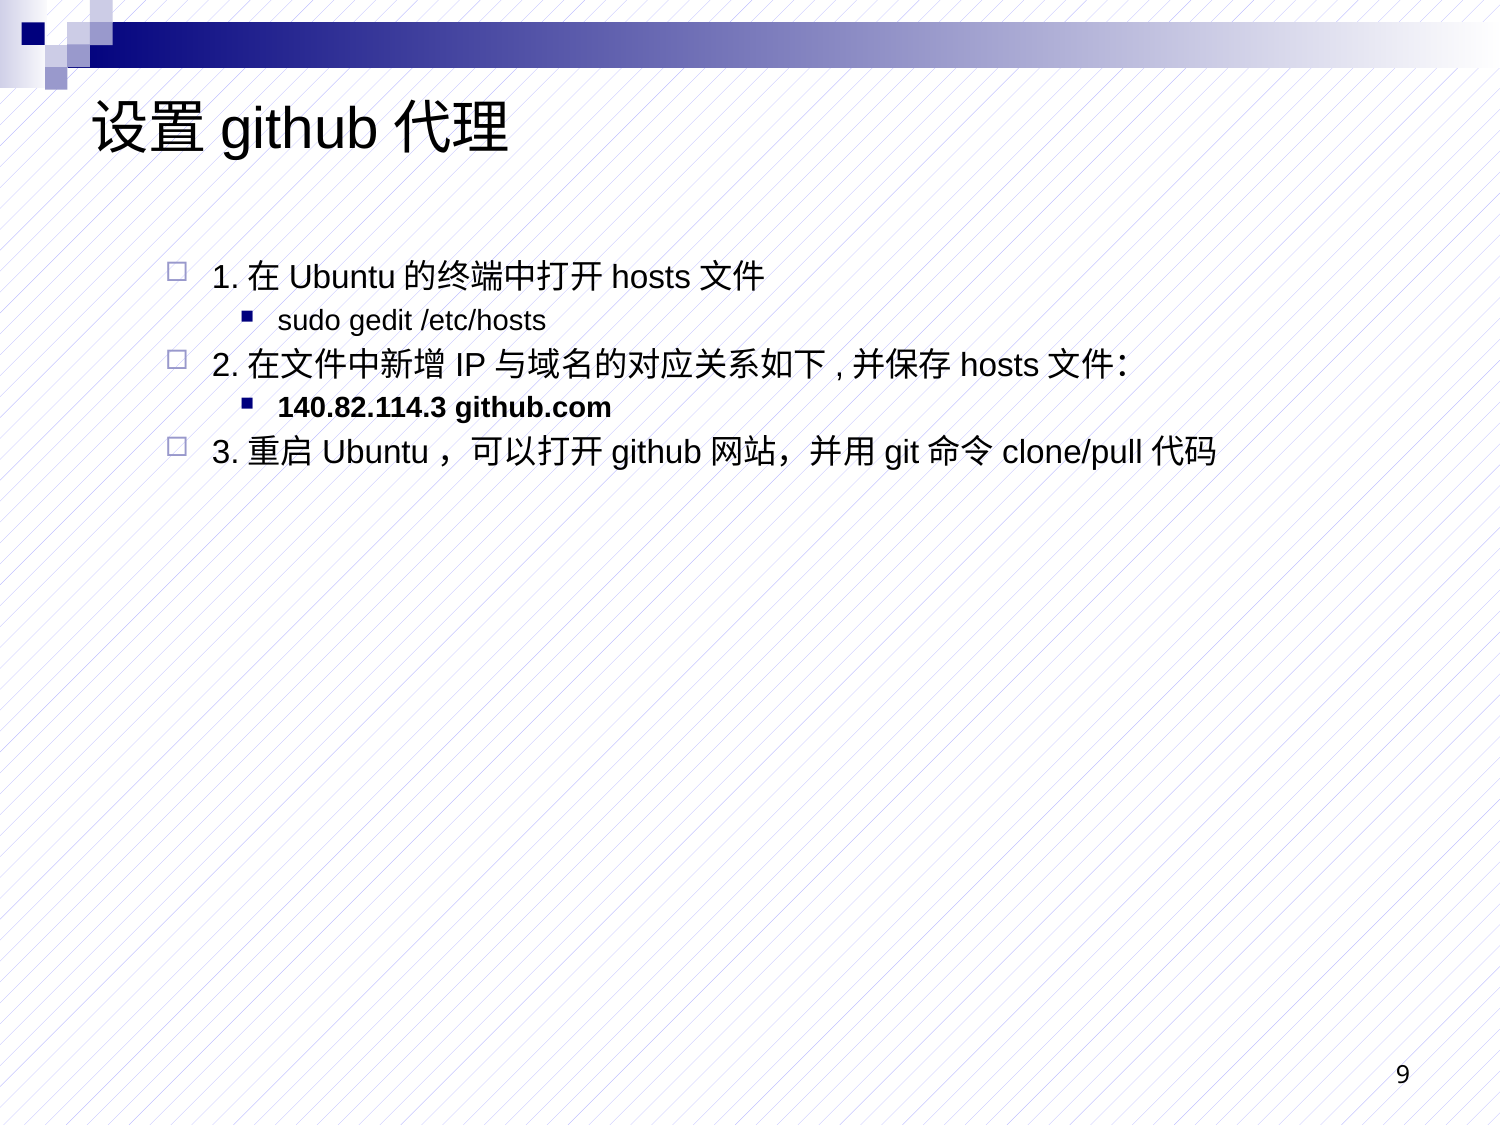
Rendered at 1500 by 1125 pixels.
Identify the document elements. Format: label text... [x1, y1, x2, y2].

list 1.在Ubuntu的终端中打开hosts文件 sudo gedit /etc/hosts 2.在文件中新增IP与域名的对应关系如下,并保存hosts文件： 140.82.114.3 github.com 3.重启Ubuntu，可以打开github网站，并用git命令clone/pull代码 [75, 196, 1425, 1012]
slide_number 9 [1074, 1025, 1425, 1100]
title 设置github代理 [75, 75, 1425, 175]
